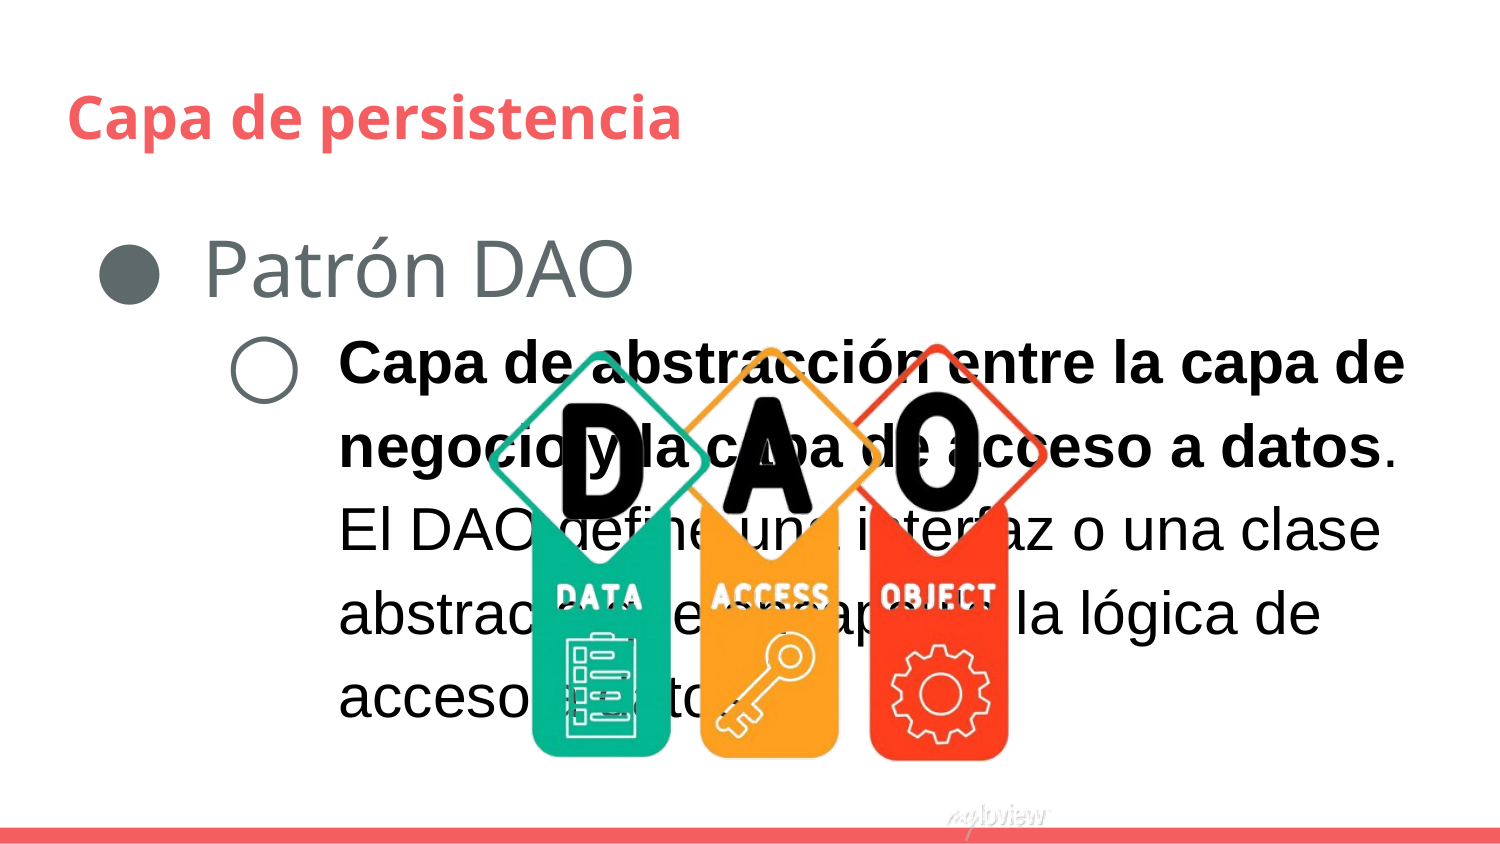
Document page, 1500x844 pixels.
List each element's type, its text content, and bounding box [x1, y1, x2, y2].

title Capa de persistencia [51, 64, 1449, 167]
list Patrón DAO Capa de abstracción entre la capa de negocio y la capa de acceso a datos. El DAO define una interfaz o una clase abstracta que encapsula la lógica de acceso a datos [51, 189, 1449, 750]
picture [474, 257, 1063, 844]
